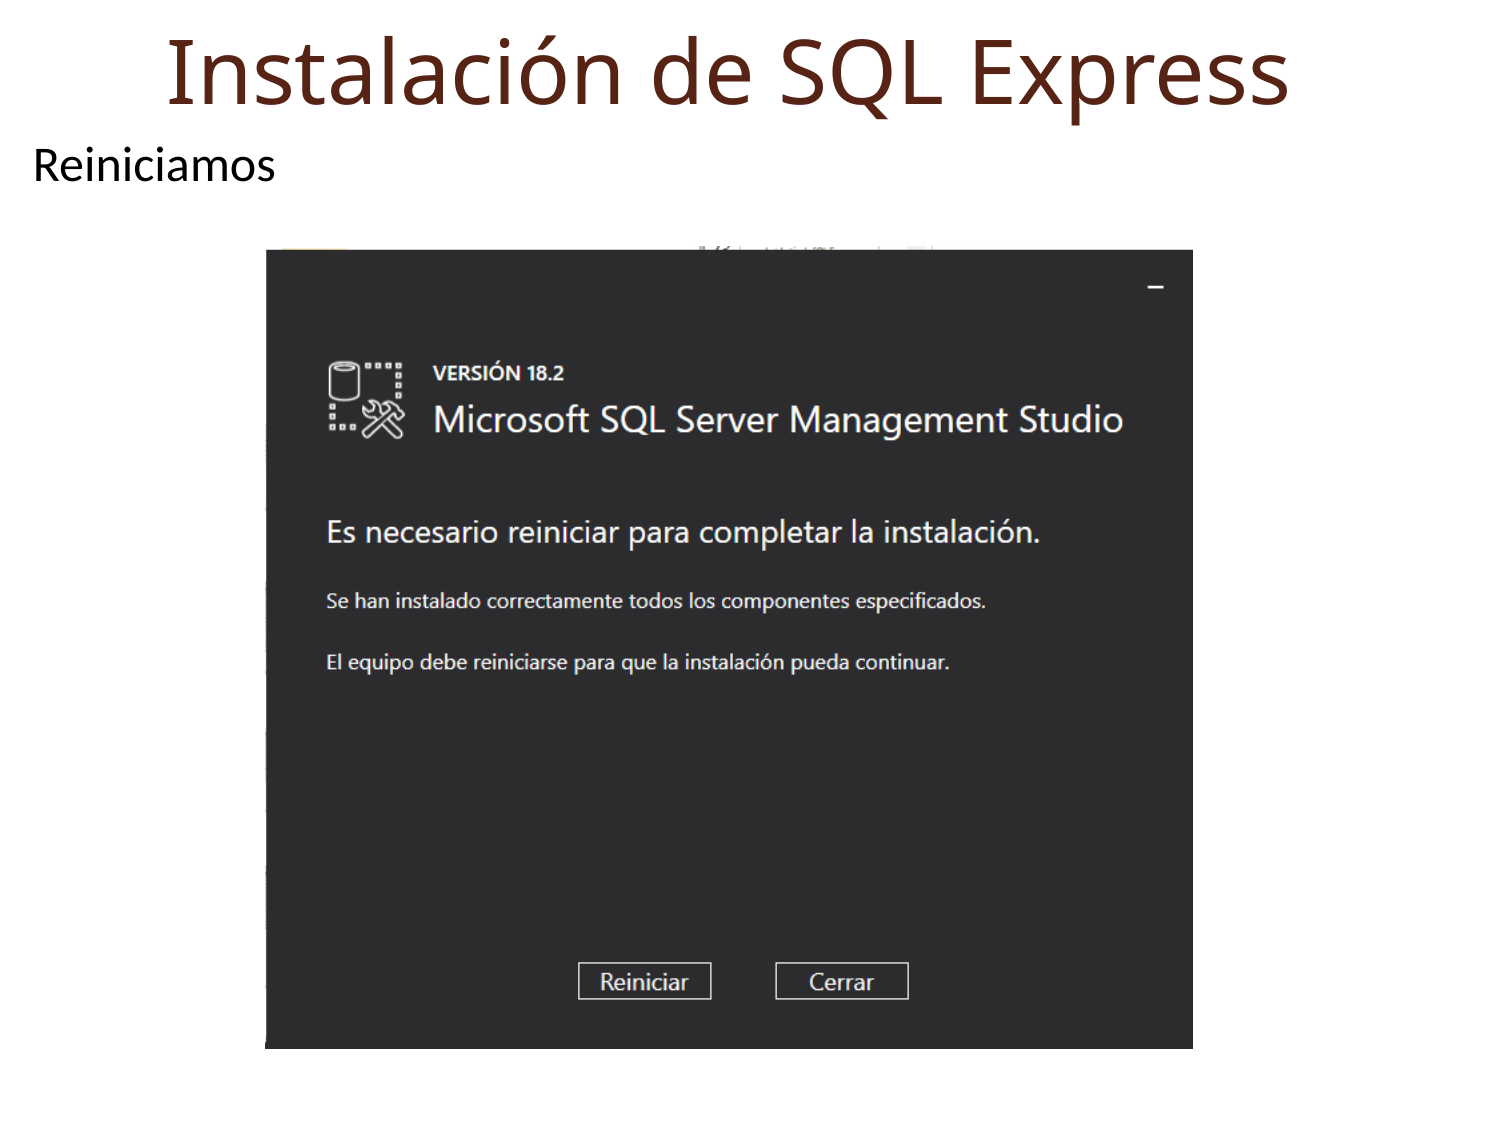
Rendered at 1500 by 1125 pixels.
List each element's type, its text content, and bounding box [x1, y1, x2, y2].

text_box Reiniciamos [18, 131, 1477, 218]
picture [265, 245, 1193, 1049]
text_box Instalación de SQL Express [0, 0, 1458, 137]
